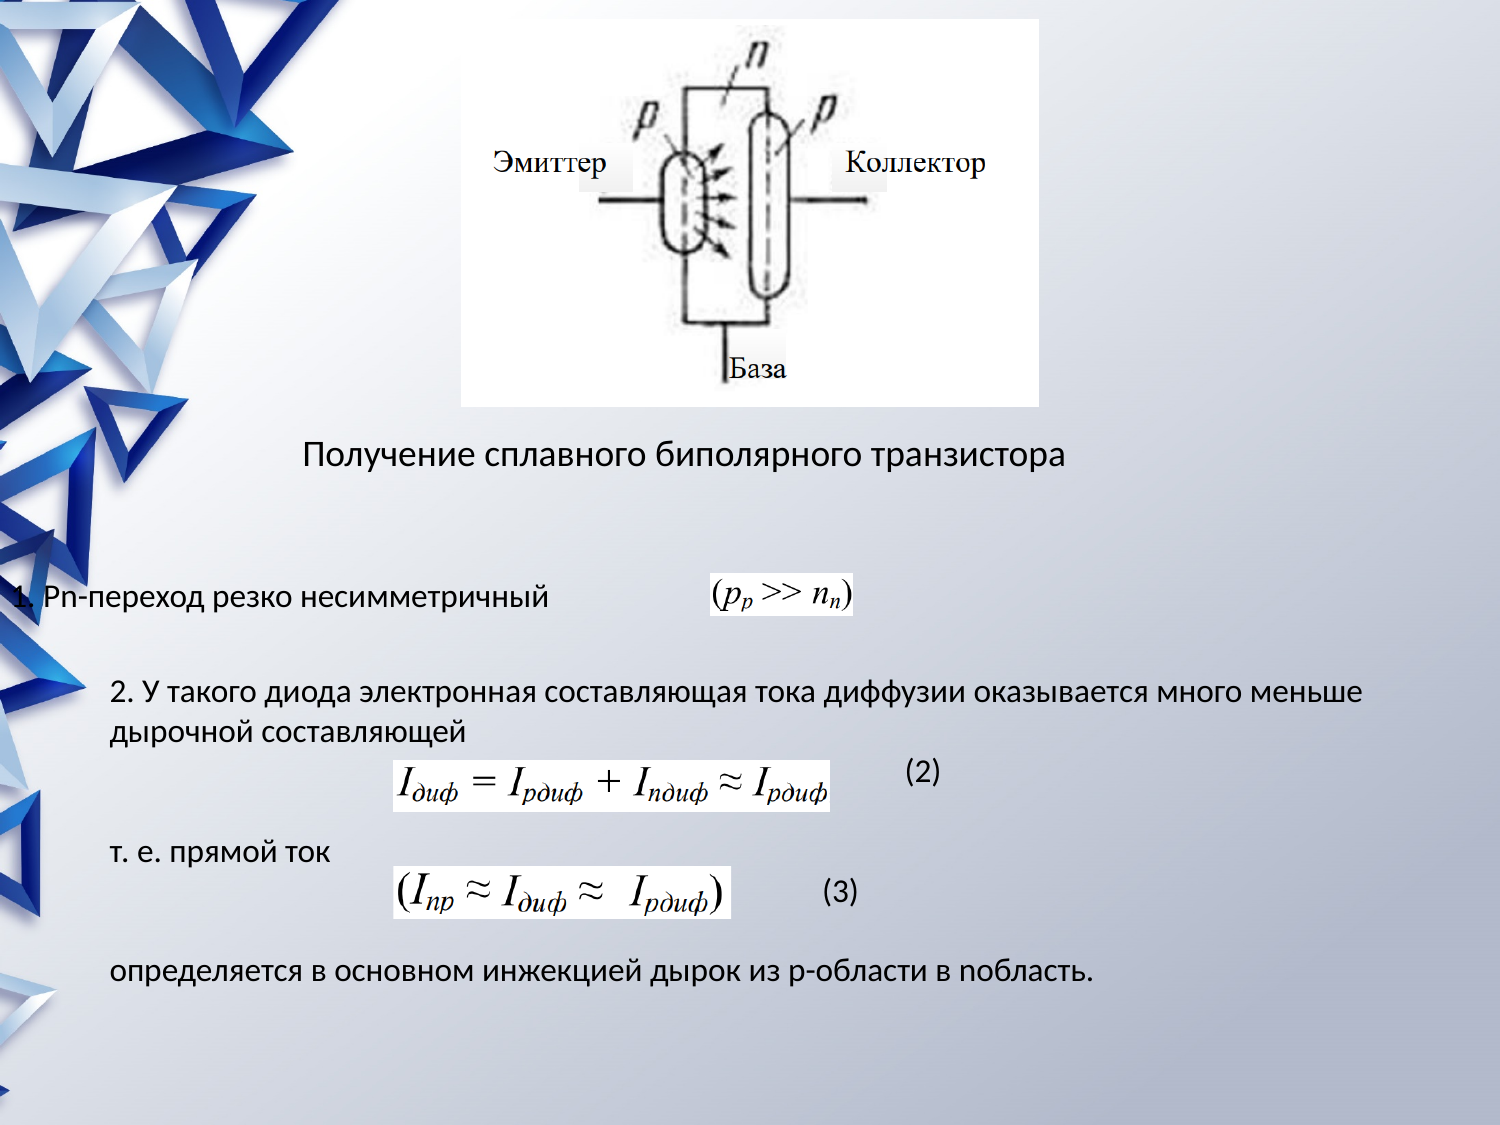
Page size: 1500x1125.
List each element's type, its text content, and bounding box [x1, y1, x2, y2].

picture [0, 0, 1500, 1125]
text_box Получение сплавного биполярного транзистора [287, 421, 1238, 526]
picture [710, 573, 853, 616]
text_box 2. У такого диода электронная составляющая тока диффузии оказывается много меньше дырочной составляющей (2) т. е. прямой ток (3) определяется в основном инжекцией дырок из р-области в nобласть. [94, 661, 1469, 1036]
text_box 1. Рn-переход резко несимметричный (1) [0, 566, 1078, 622]
